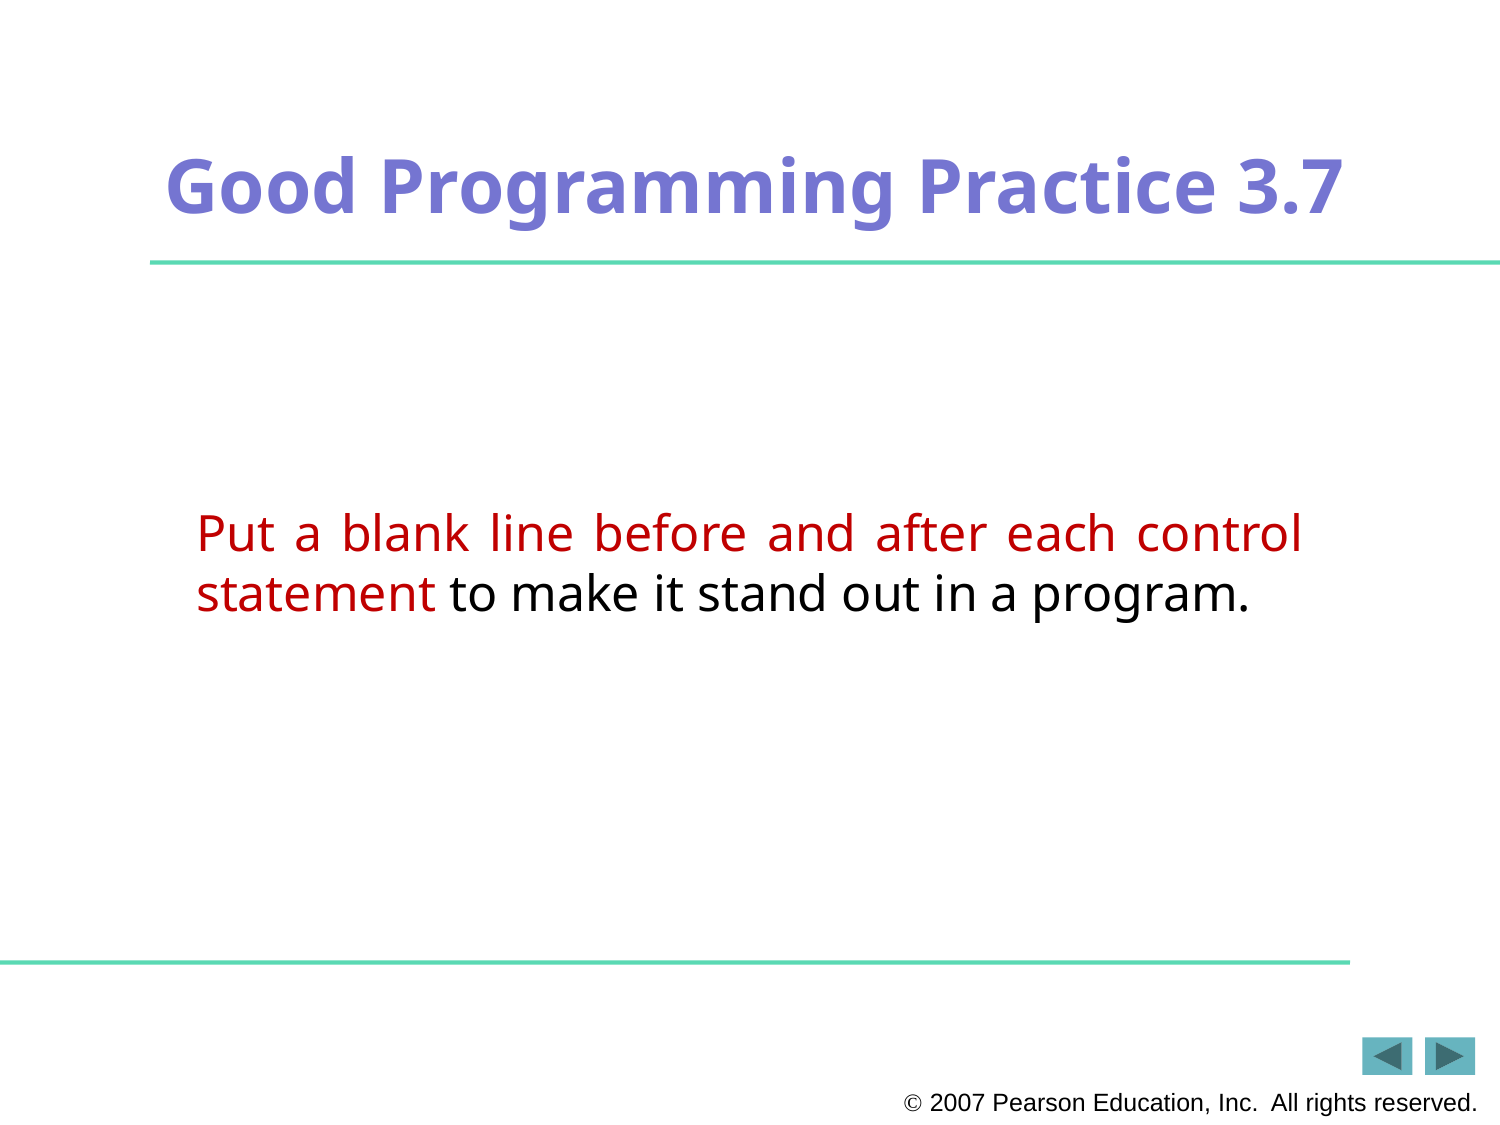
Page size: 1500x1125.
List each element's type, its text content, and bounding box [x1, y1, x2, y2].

title Good Programming Practice 3.7 [149, 89, 1425, 285]
list Put a blank line before and after each control statement to make it stand out in a program. [181, 494, 1319, 631]
